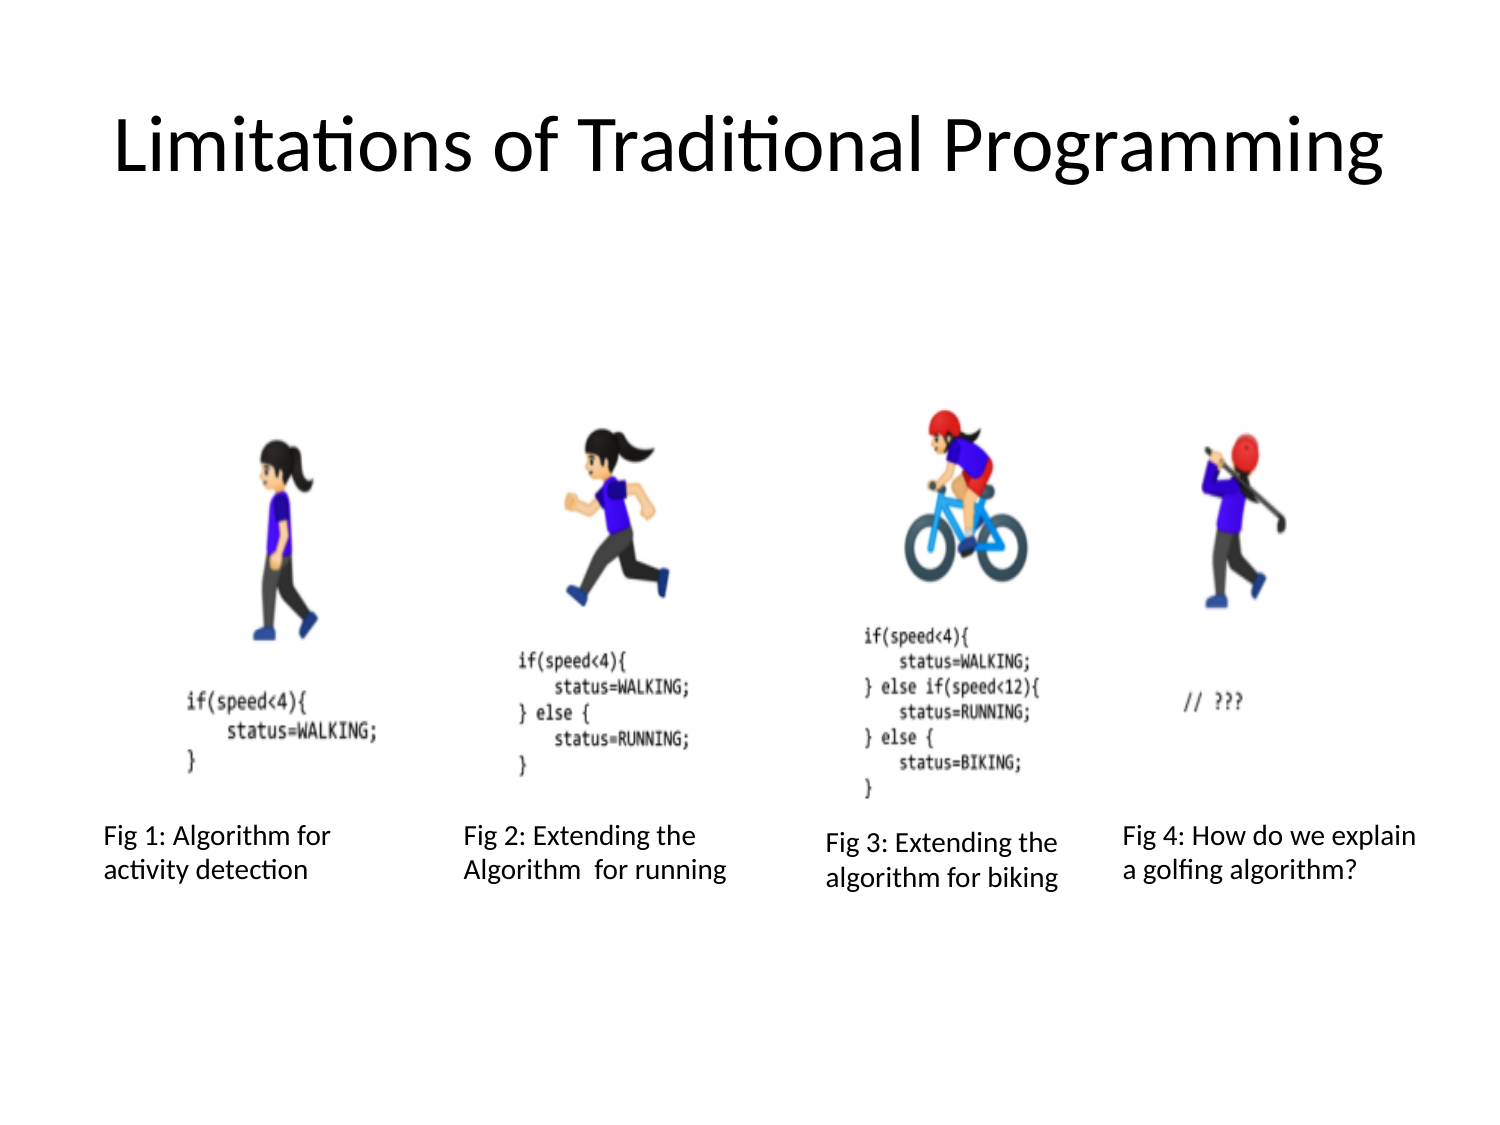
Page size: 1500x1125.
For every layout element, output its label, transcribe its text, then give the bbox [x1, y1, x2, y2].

text_box Fig 2: Extending the Algorithm for running [448, 808, 742, 894]
title Limitations of Traditional Programming [75, 45, 1425, 233]
picture [808, 399, 1089, 809]
picture [1116, 419, 1333, 729]
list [102, 427, 424, 785]
picture [453, 419, 744, 789]
text_box Fig 4: How do we explain a golfing algorithm? [1107, 808, 1439, 894]
text_box Fig 1: Algorithm for activity detection [88, 808, 354, 894]
text_box Fig 3: Extending the algorithm for biking [810, 817, 1080, 901]
